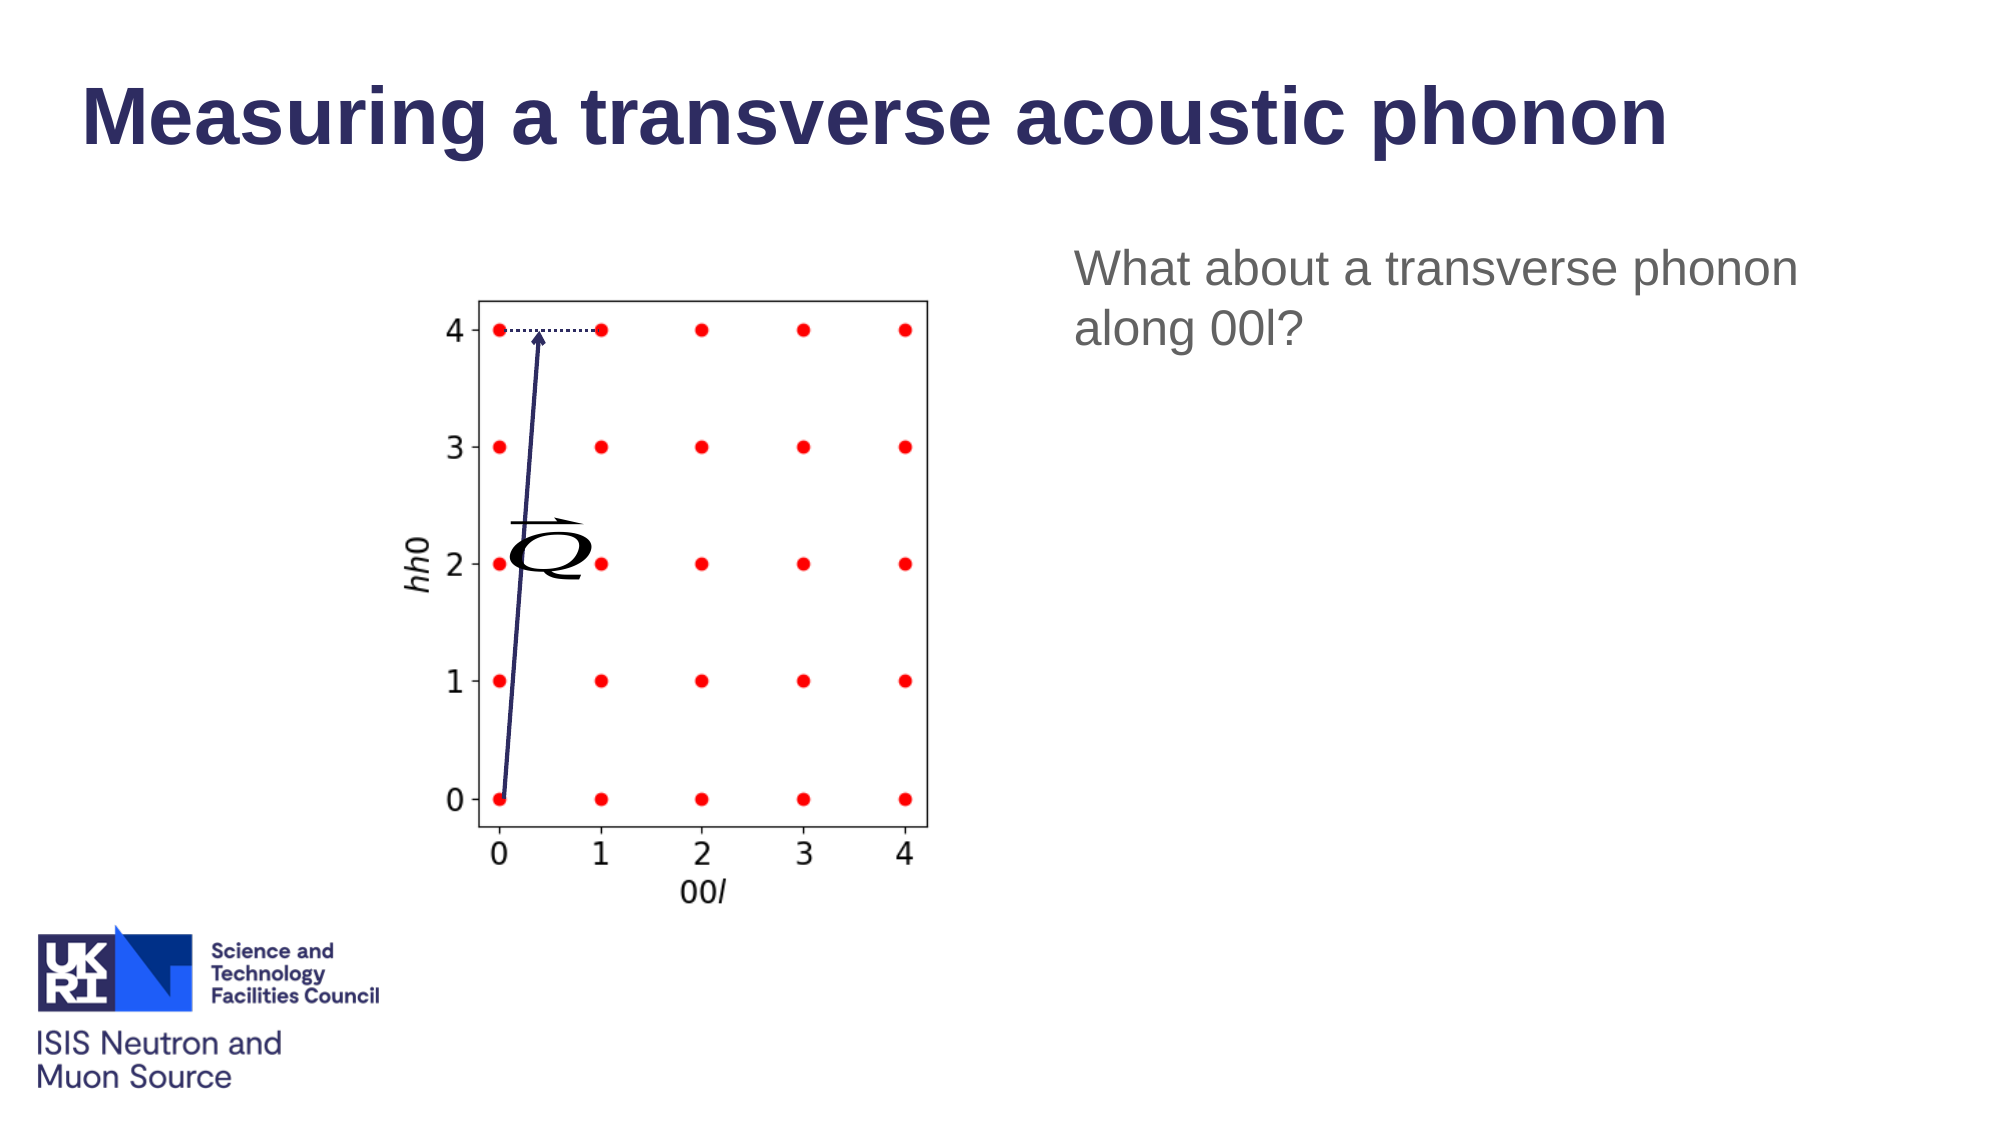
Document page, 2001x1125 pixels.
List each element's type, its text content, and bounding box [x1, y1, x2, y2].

text_box What about a transverse phonon along 00l? [1058, 227, 1827, 887]
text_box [503, 337, 540, 799]
picture [15, 276, 953, 1111]
title Measuring a transverse acoustic phonon [66, 56, 1827, 180]
